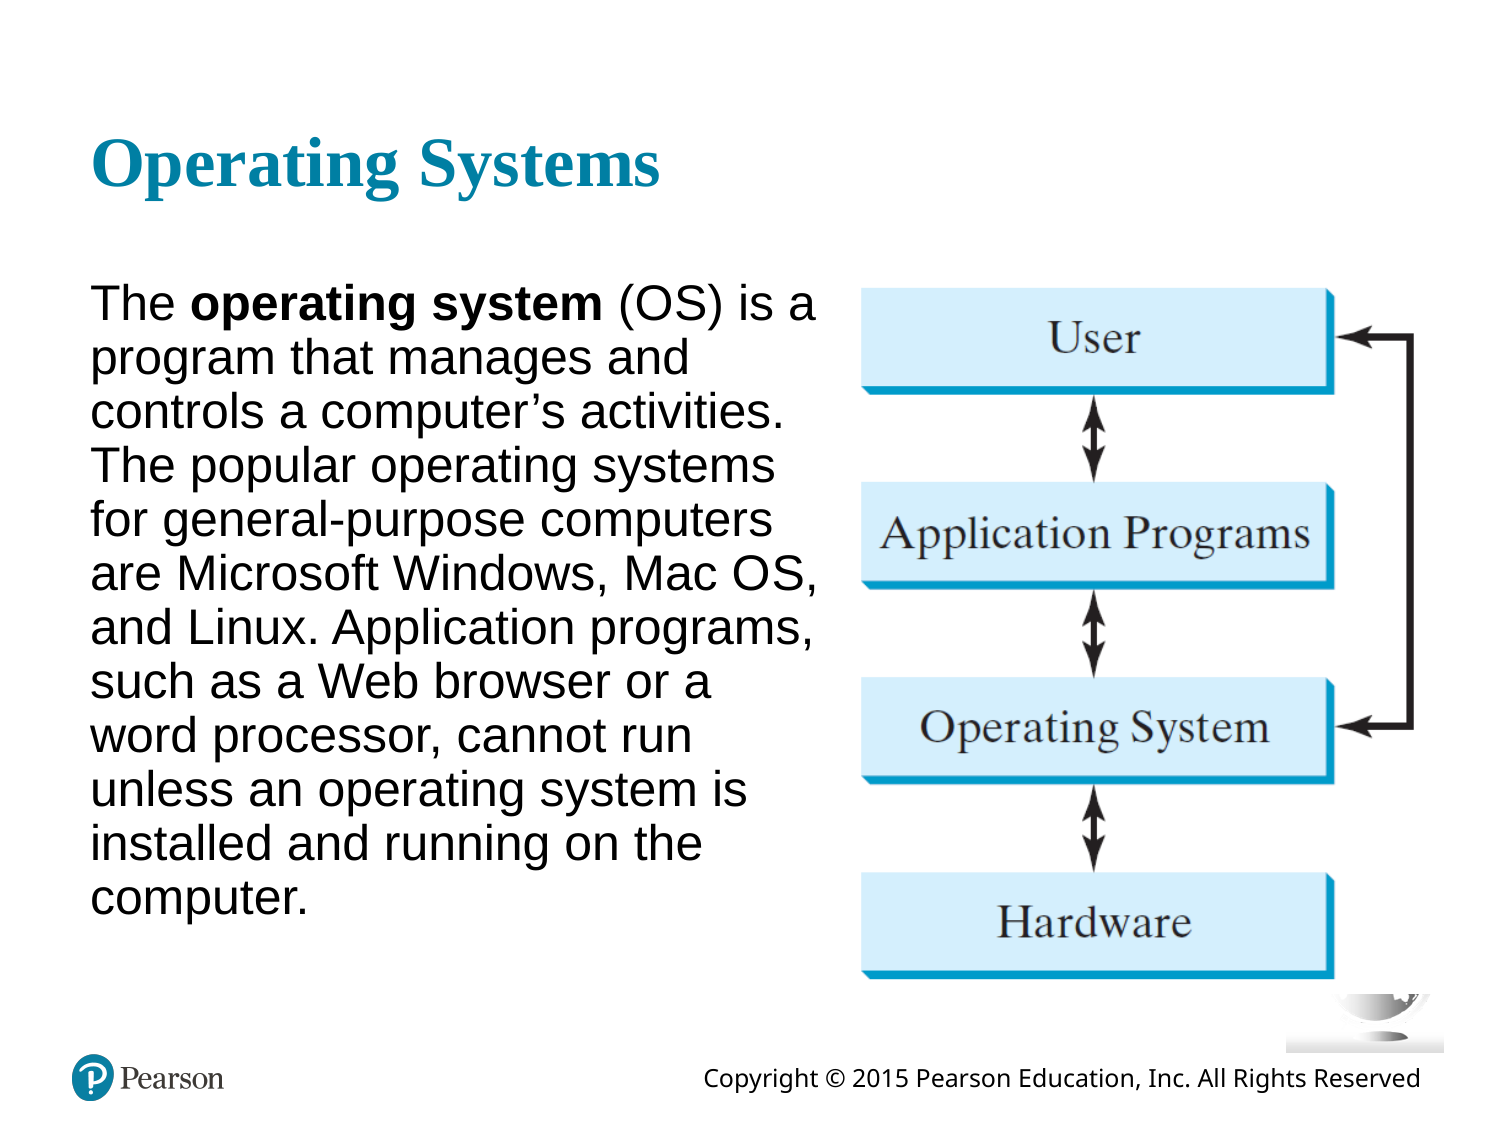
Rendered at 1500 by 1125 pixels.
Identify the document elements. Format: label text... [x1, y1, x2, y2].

picture [80, 1063, 106, 1088]
picture [98, 1054, 224, 1101]
picture [72, 1054, 88, 1070]
picture [72, 1087, 83, 1101]
title Operating Systems [75, 35, 1425, 216]
picture [849, 261, 1444, 1053]
list The operating system (O S) is a program that manages and controls a computer’s activities. The popular operating systems for general-purpose computers are Microsoft Windows, Mac O S, and Linux. Application programs, such as a Web browser or a word processor, cannot run unless an operating system is installed and running on the computer. [75, 262, 835, 1037]
